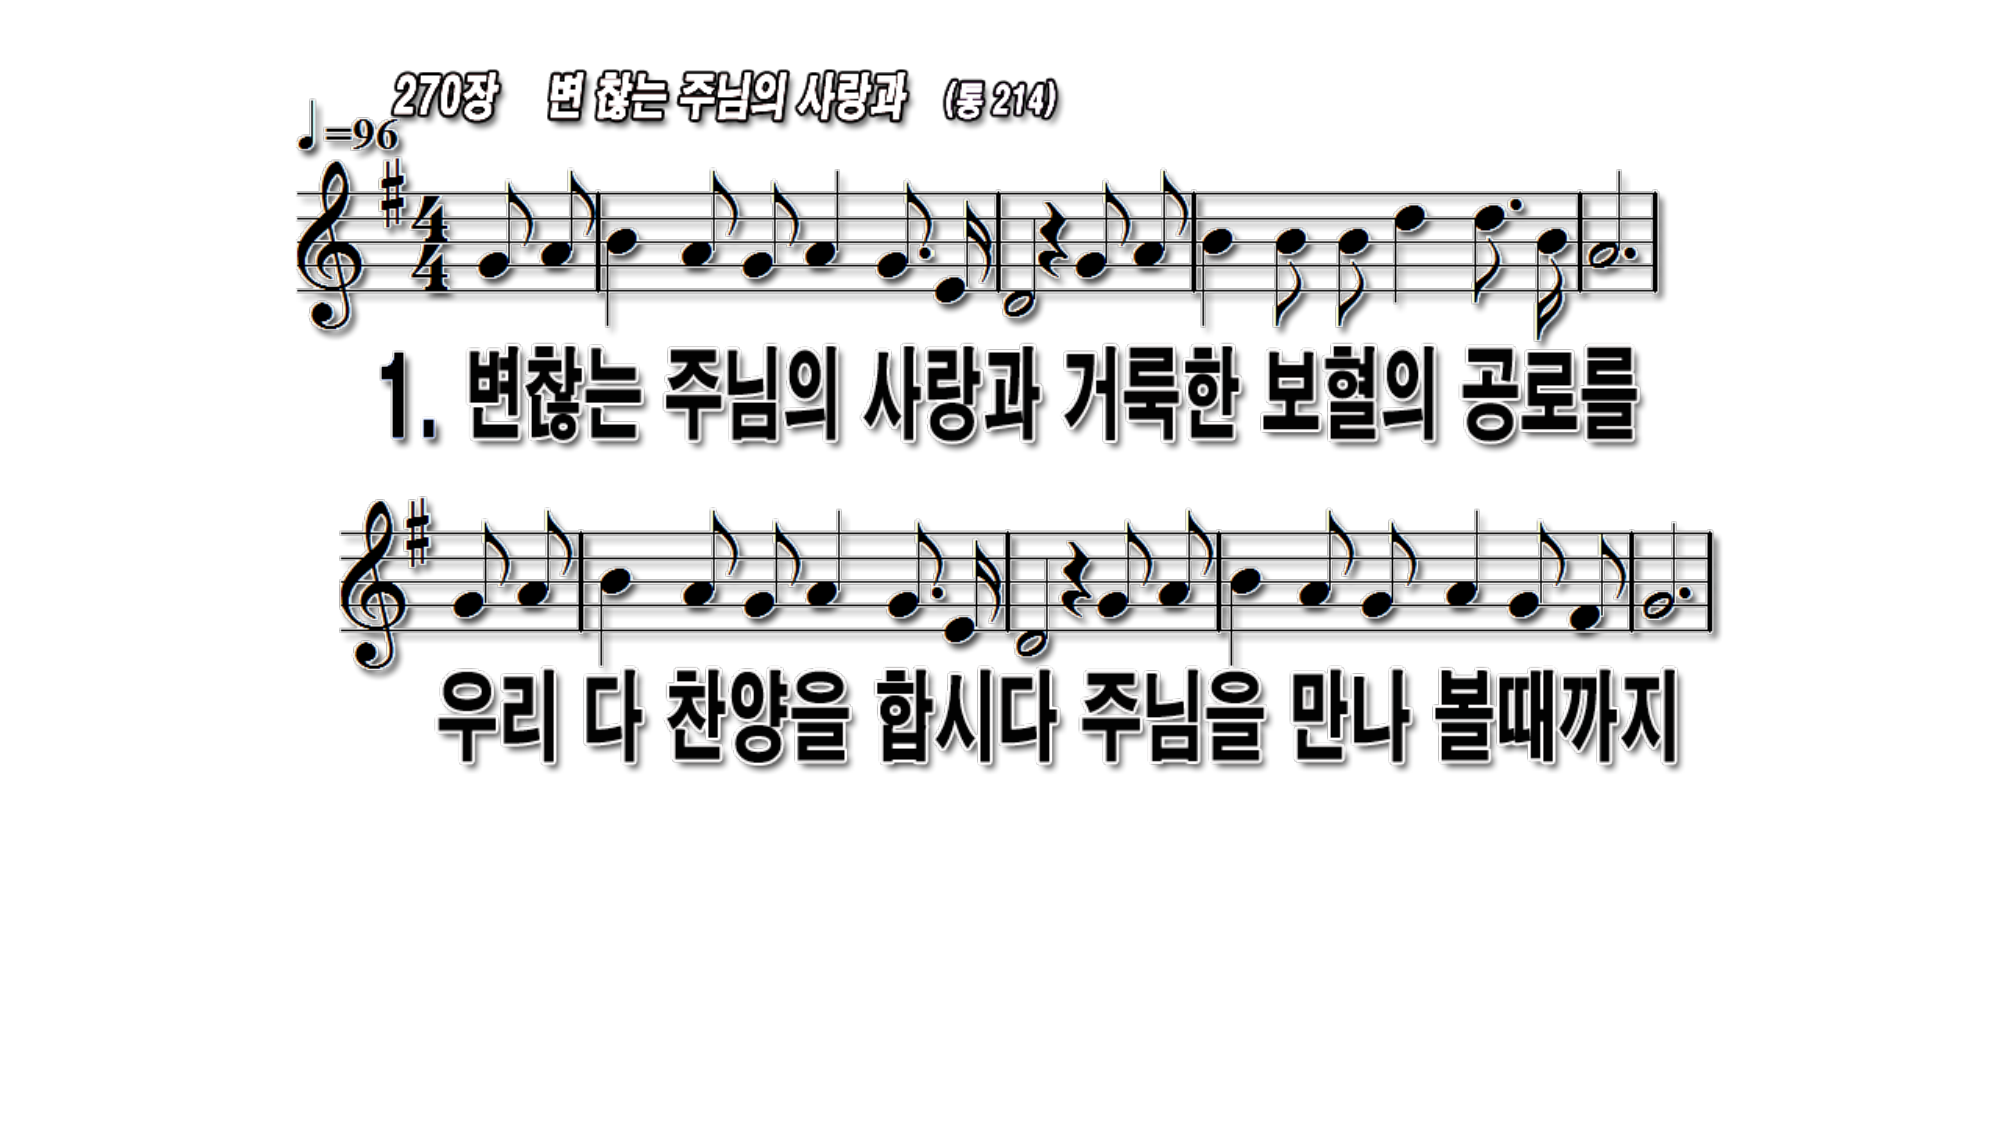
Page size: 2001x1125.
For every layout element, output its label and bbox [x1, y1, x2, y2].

picture [249, 0, 1750, 835]
